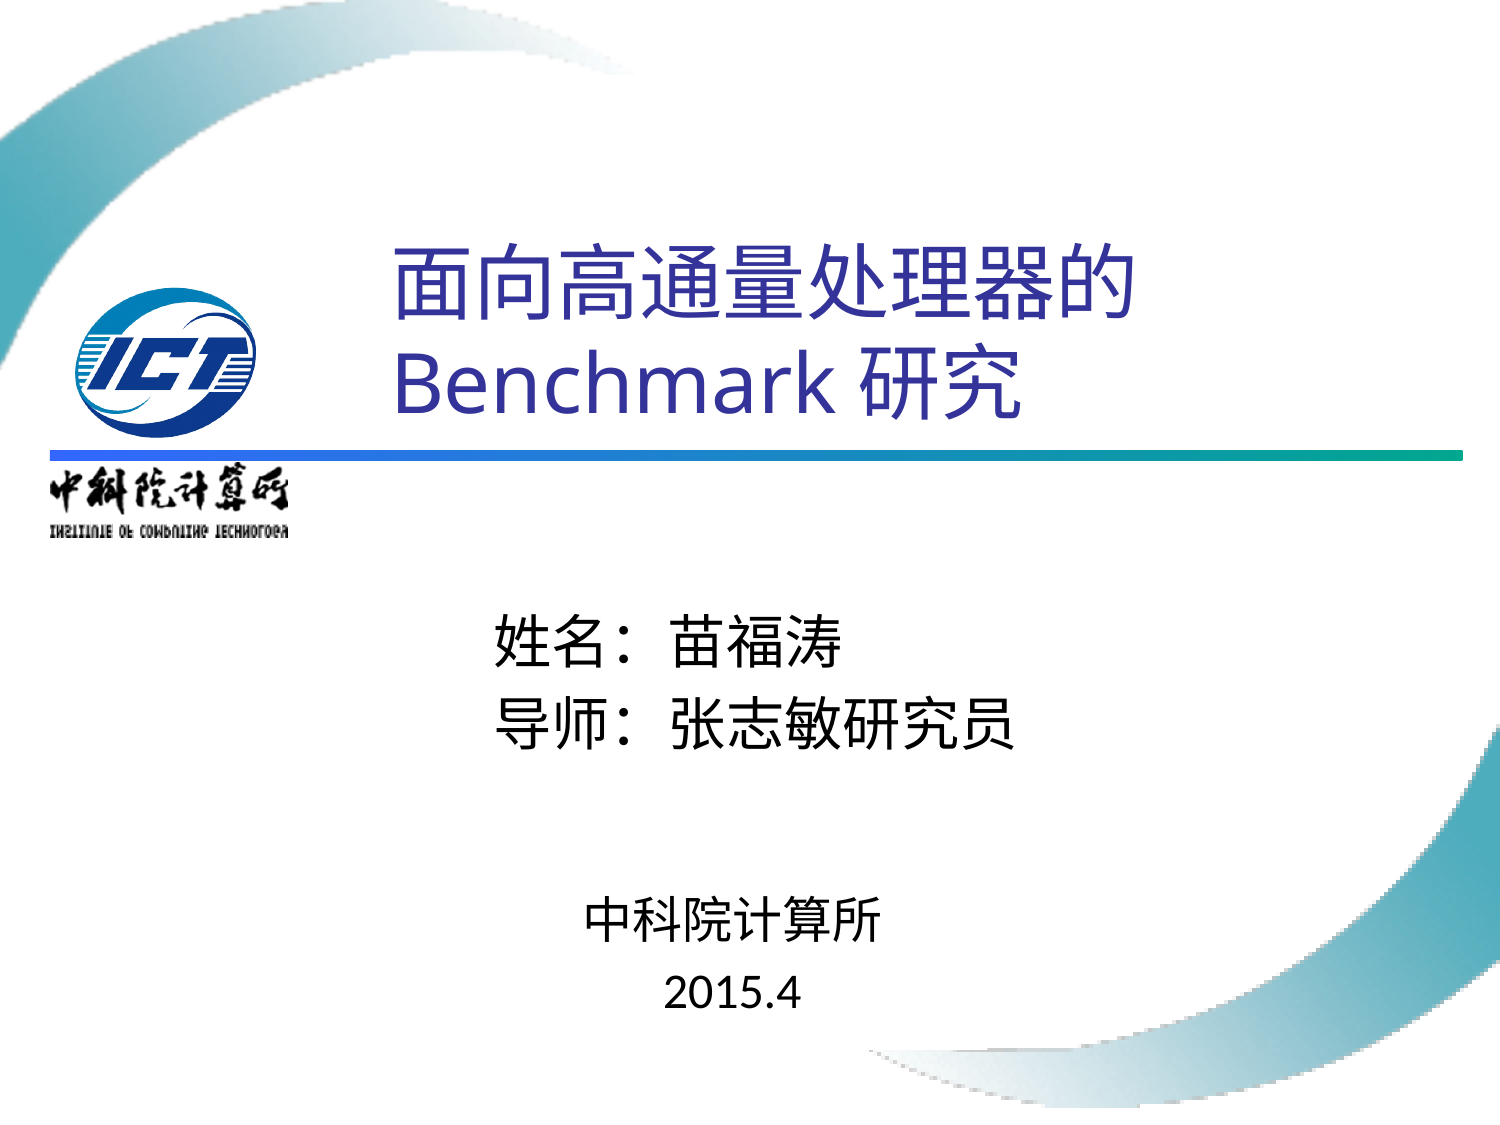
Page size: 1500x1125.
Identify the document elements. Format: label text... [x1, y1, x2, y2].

picture [0, 0, 700, 438]
title 面向高通量处理器的Benchmark研究 [375, 249, 1438, 438]
subtitle 姓名：苗福涛 导师：张志敏研究员 [478, 597, 1199, 776]
picture [774, 724, 1500, 1108]
picture [50, 462, 288, 515]
text_box 中科院计算所 2015.4 [371, 881, 1093, 1047]
picture [50, 524, 288, 538]
